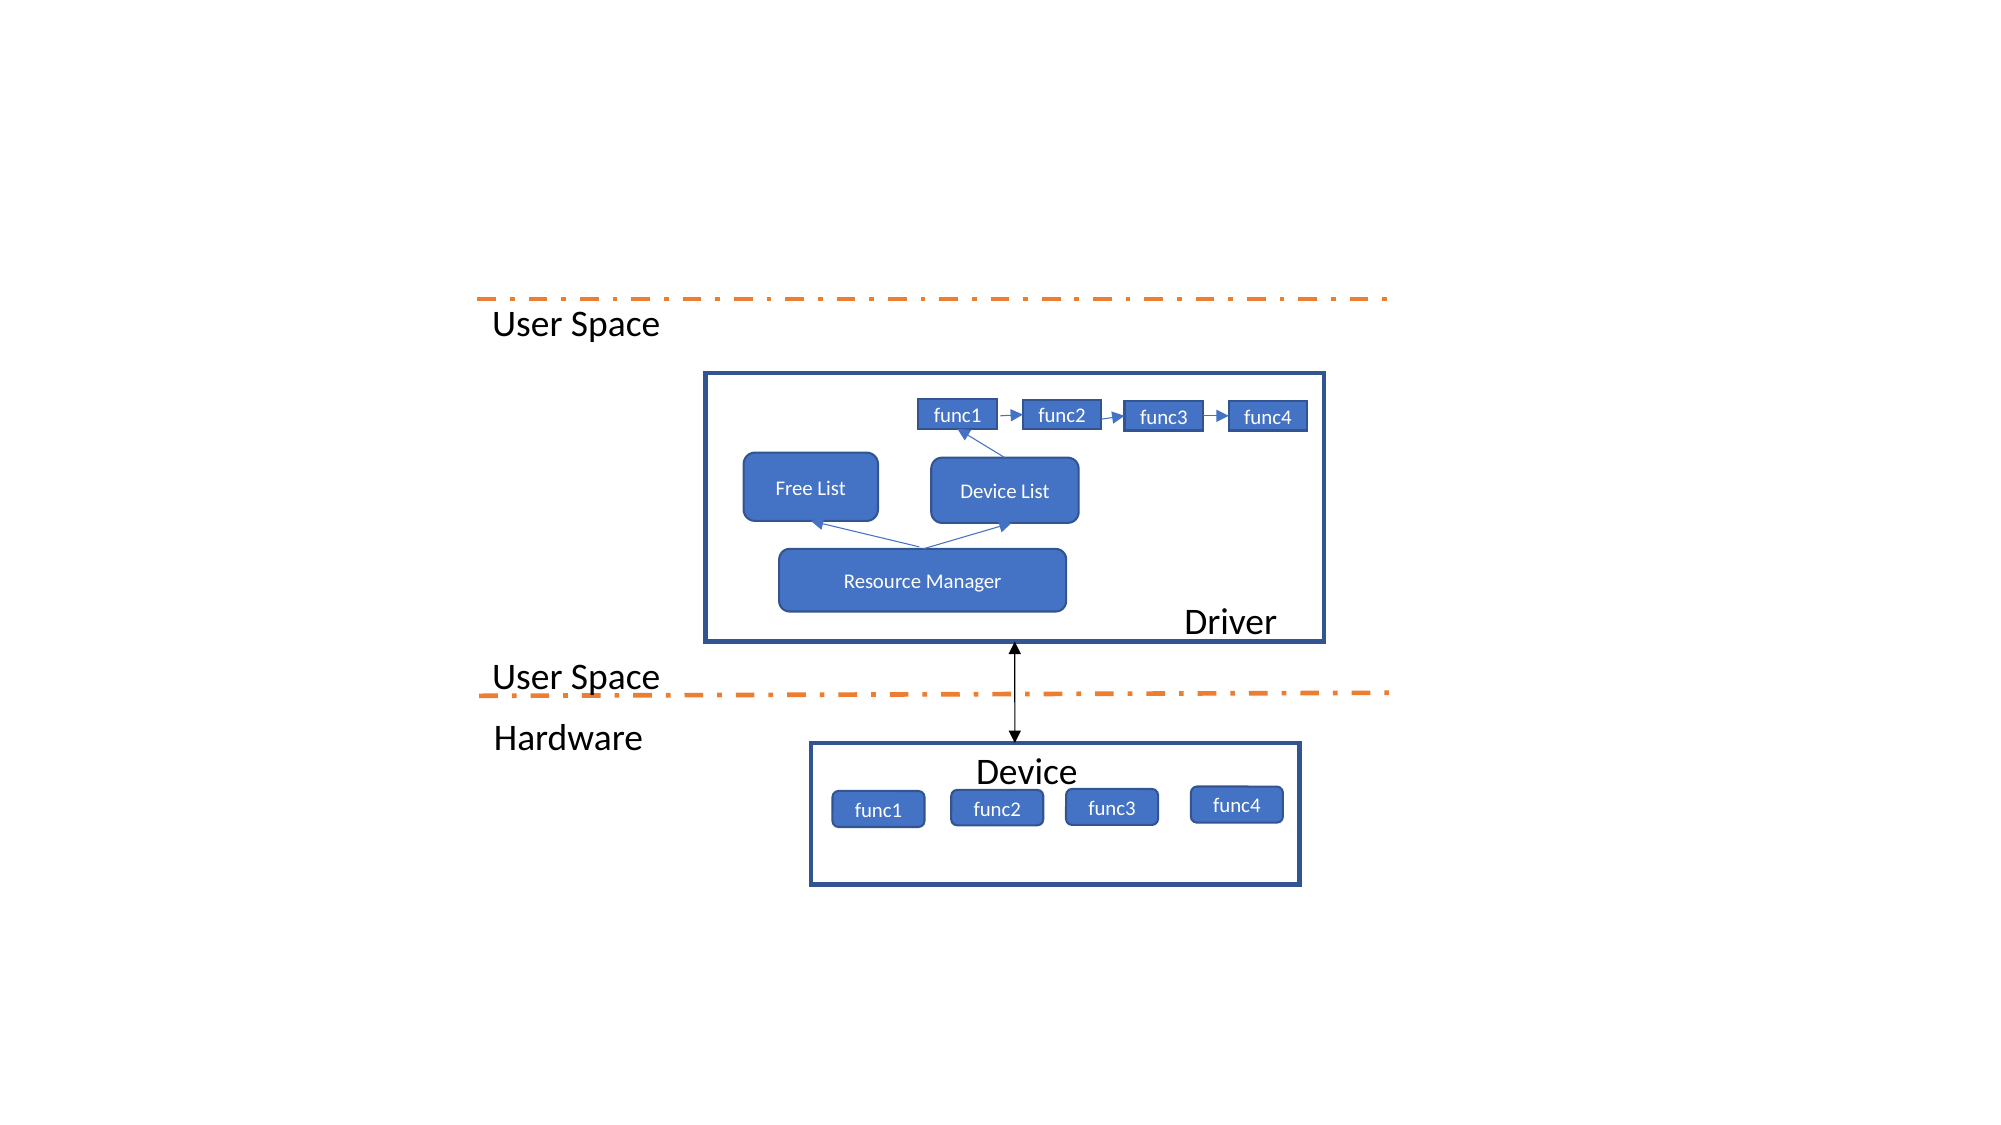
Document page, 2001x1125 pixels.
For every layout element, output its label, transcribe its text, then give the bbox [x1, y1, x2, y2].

text_box User Space [477, 300, 730, 351]
text_box Hardware [479, 705, 672, 766]
text_box User Space [477, 644, 730, 705]
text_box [705, 372, 1343, 651]
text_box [1015, 692, 1394, 696]
text_box User Space [477, 291, 730, 298]
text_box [479, 692, 1014, 696]
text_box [810, 739, 1300, 885]
